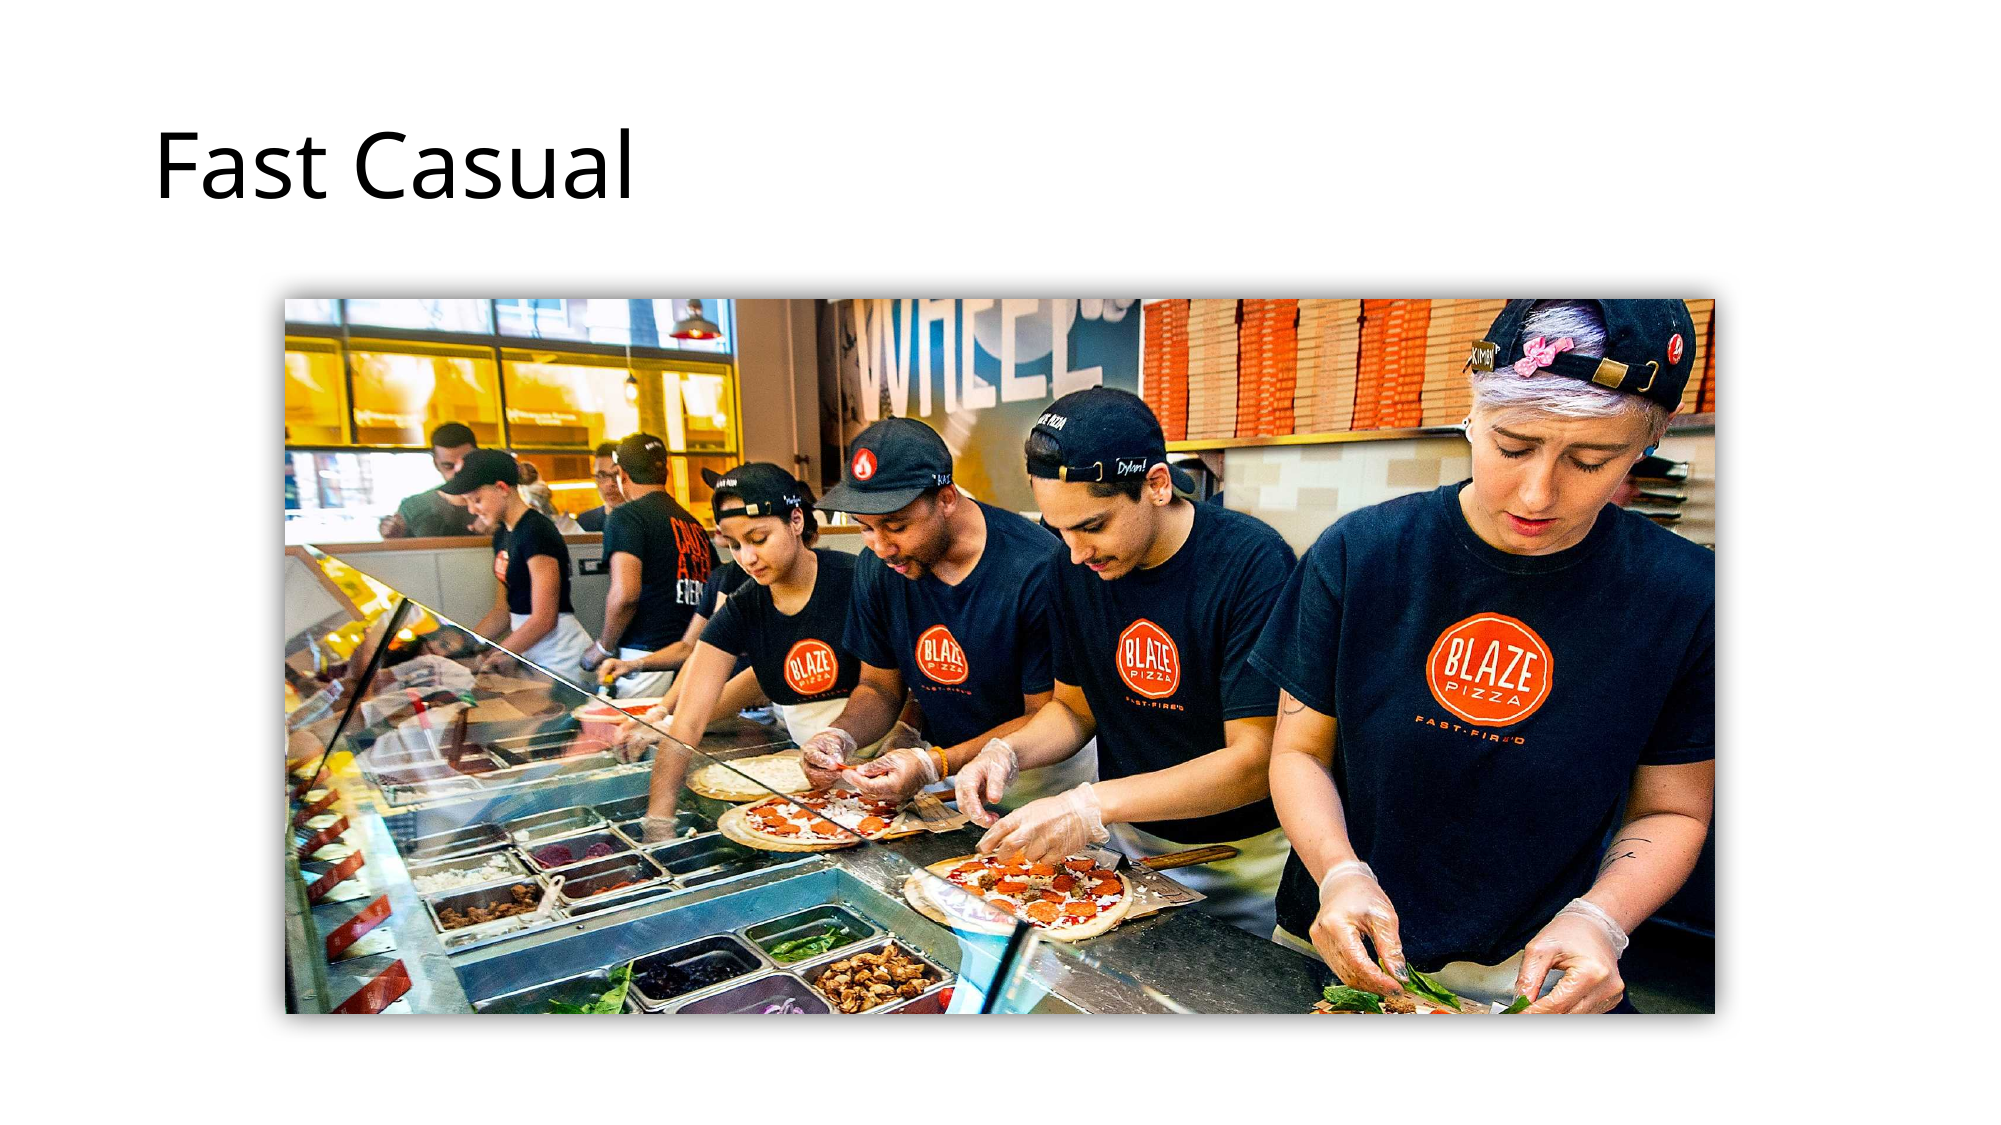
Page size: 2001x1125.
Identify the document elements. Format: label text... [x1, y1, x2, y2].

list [285, 299, 1715, 1014]
title Fast Casual [137, 59, 1863, 278]
